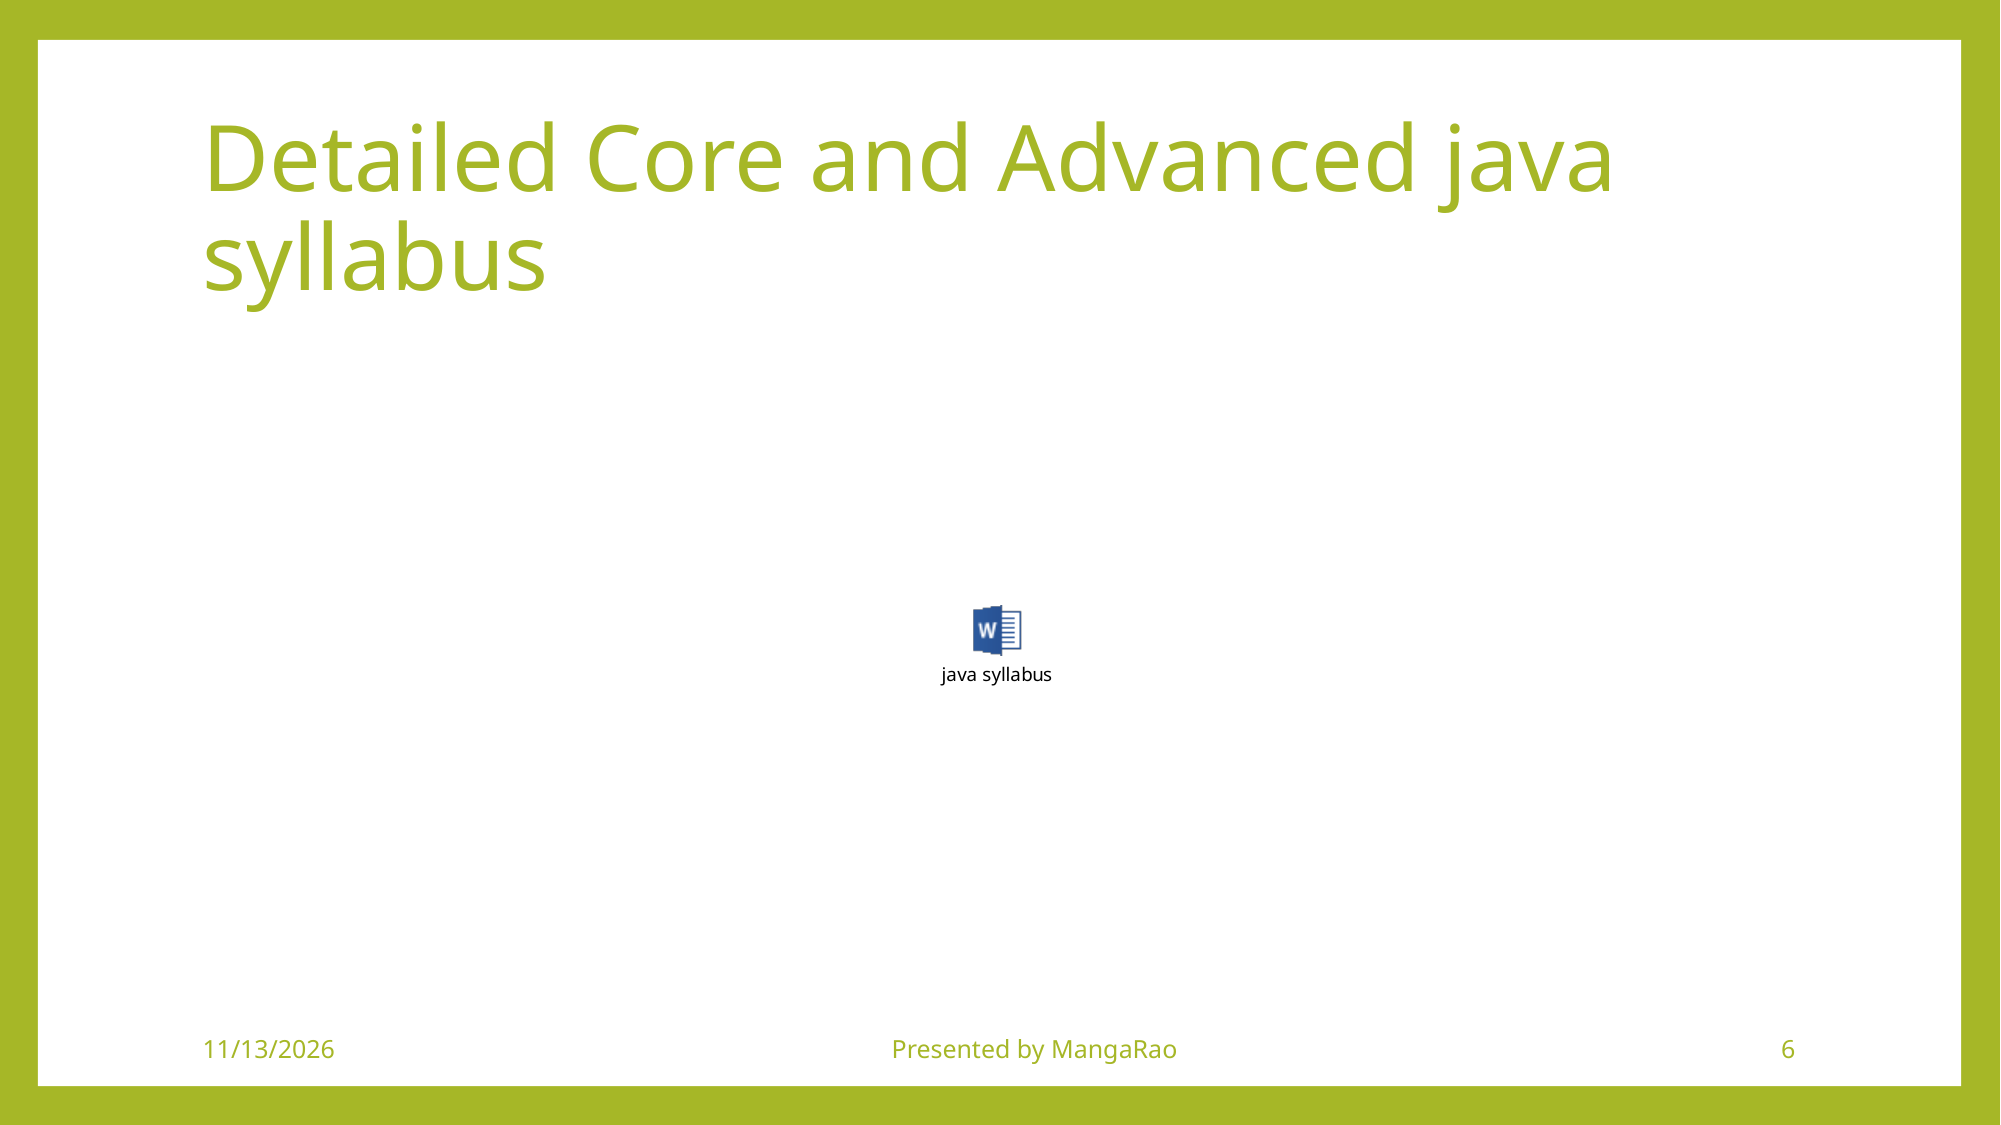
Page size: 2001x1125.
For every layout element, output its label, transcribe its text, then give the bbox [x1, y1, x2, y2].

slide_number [187, 1020, 570, 1081]
title Detailed Core and Advanced java syllabus [187, 99, 1808, 323]
footer Presented by MangaRao [647, 1020, 1422, 1081]
slide_number 6 [1530, 1020, 1811, 1081]
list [921, 605, 1073, 733]
